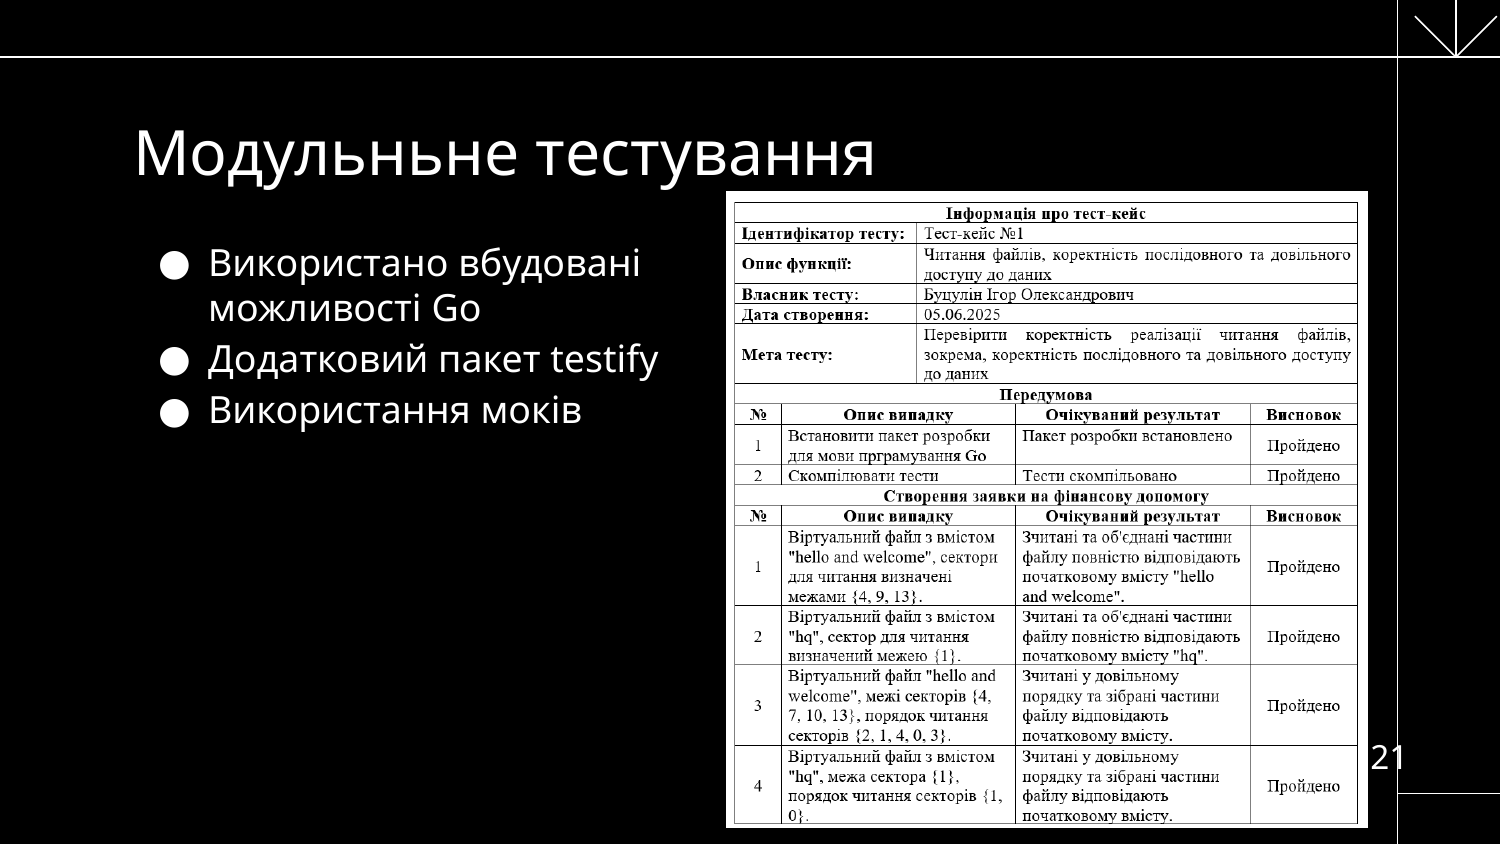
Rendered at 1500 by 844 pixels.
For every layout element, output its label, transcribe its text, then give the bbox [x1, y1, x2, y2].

title Модульньне тестування [118, 98, 1382, 192]
list Використано вбудовані можливості Go Додатковий пакет testify Використання моків [118, 223, 721, 729]
picture [726, 191, 1368, 828]
